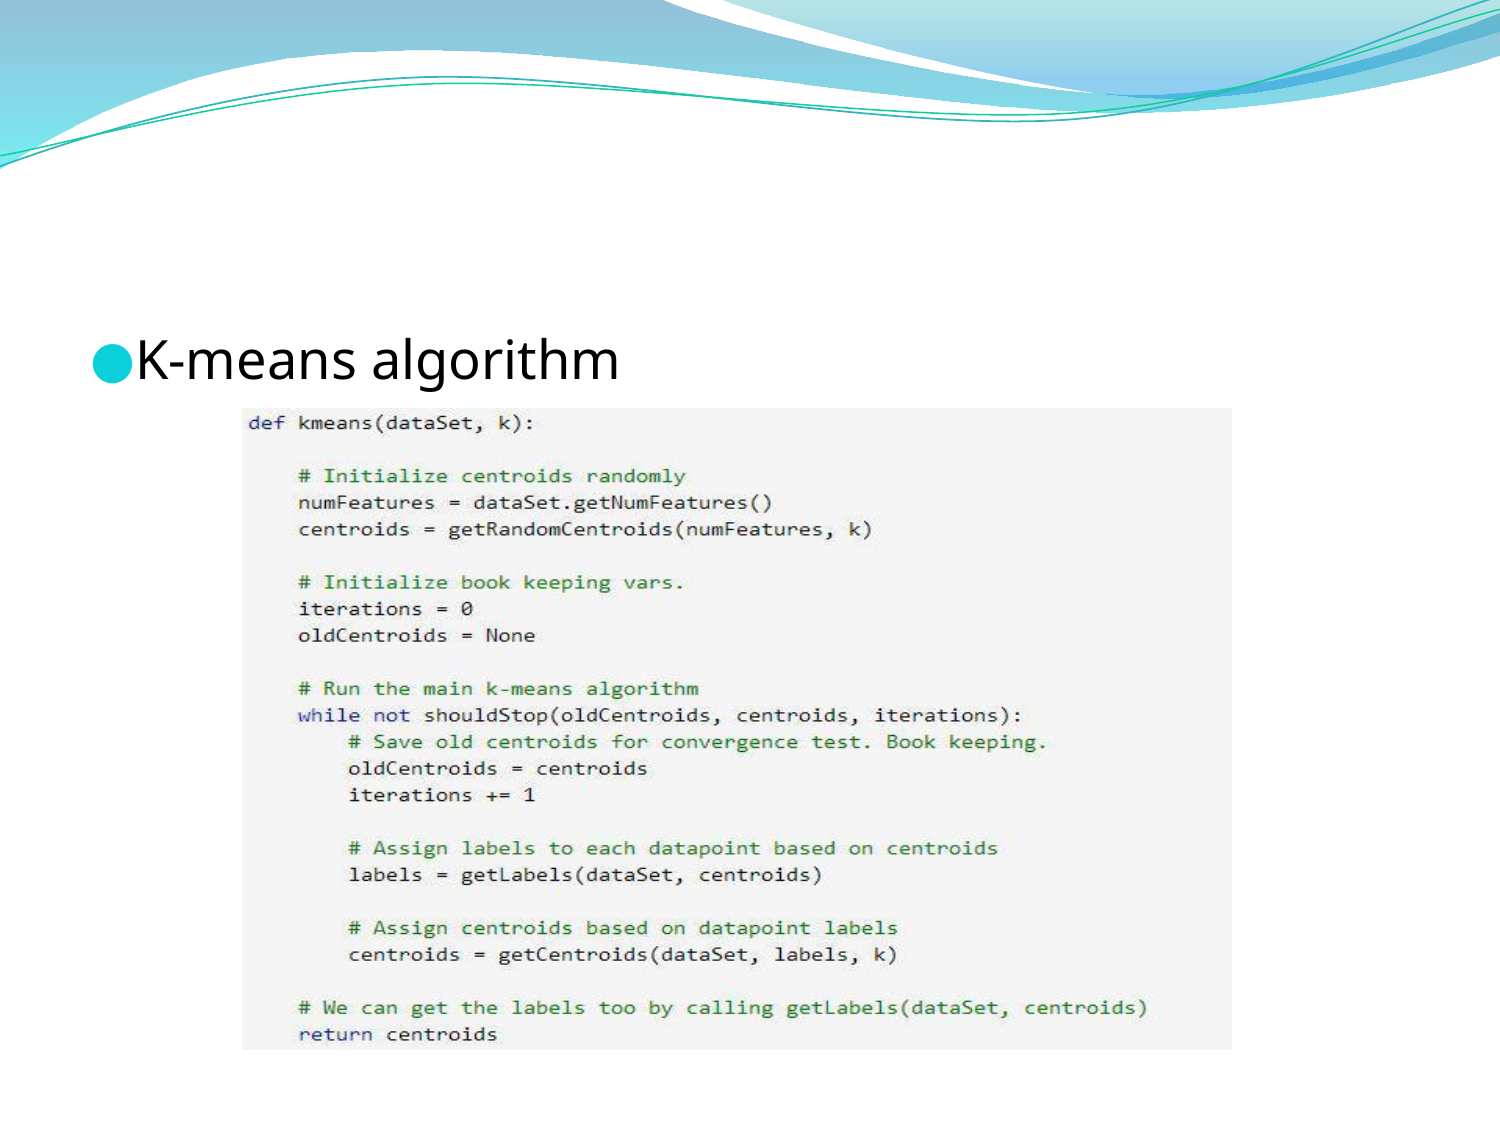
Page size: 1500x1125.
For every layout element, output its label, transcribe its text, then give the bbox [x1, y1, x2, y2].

list K-means algorithm [75, 317, 1425, 1038]
picture [241, 408, 1232, 1051]
